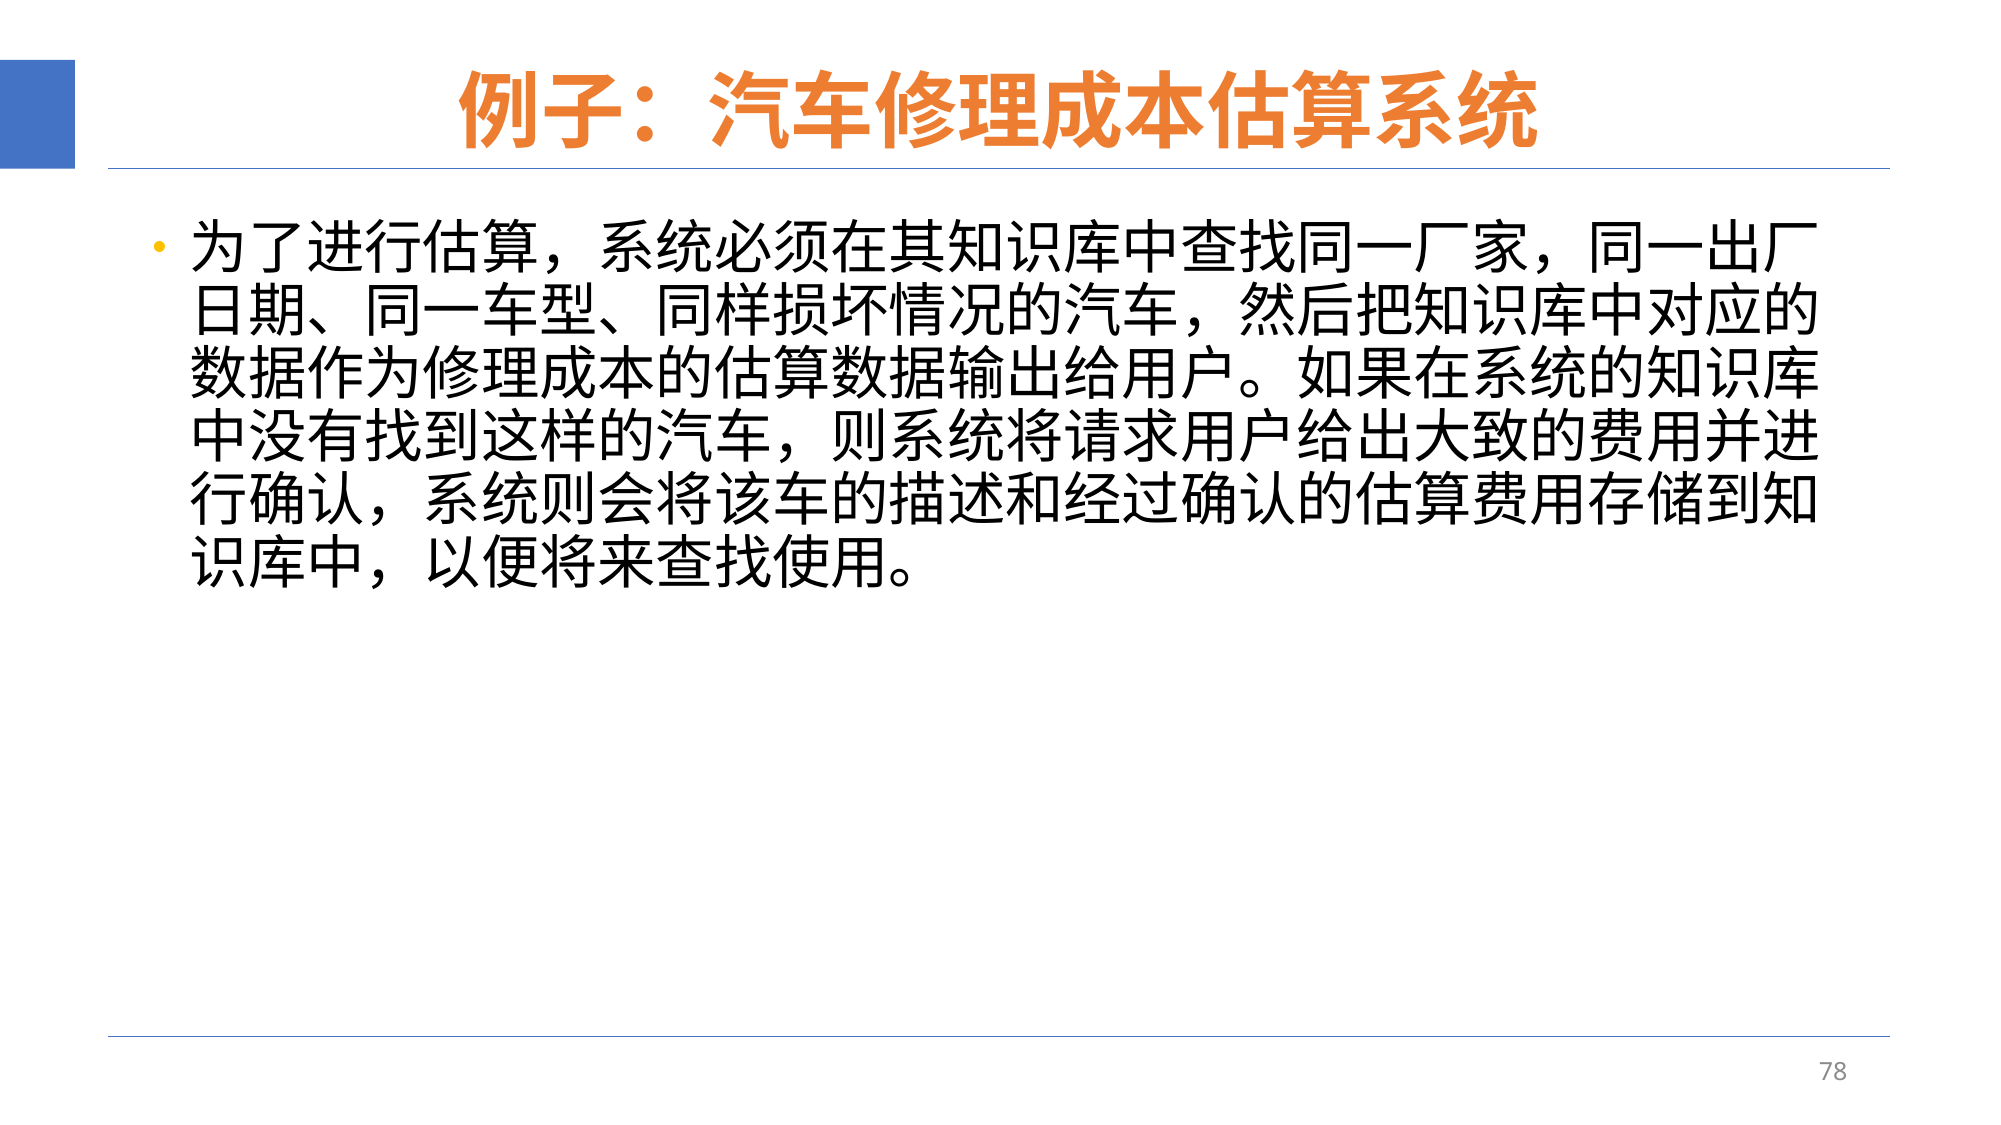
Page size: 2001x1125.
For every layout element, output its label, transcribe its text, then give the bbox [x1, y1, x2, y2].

list 为了进行估算，系统必须在其知识库中查找同一厂家，同一出厂日期、同一车型、同样损坏情况的汽车，然后把知识库中对应的数据作为修理成本的估算数据输出给用户。如果在系统的知识库中没有找到这样的汽车，则系统将请求用户给出大致的费用并进行确认，系统则会将该车的描述和经过确认的估算费用存储到知识库中，以便将来查找使用。 [137, 210, 1863, 1014]
slide_number 78 [1412, 1042, 1863, 1103]
title 例子：汽车修理成本估算系统 [136, 50, 1862, 179]
